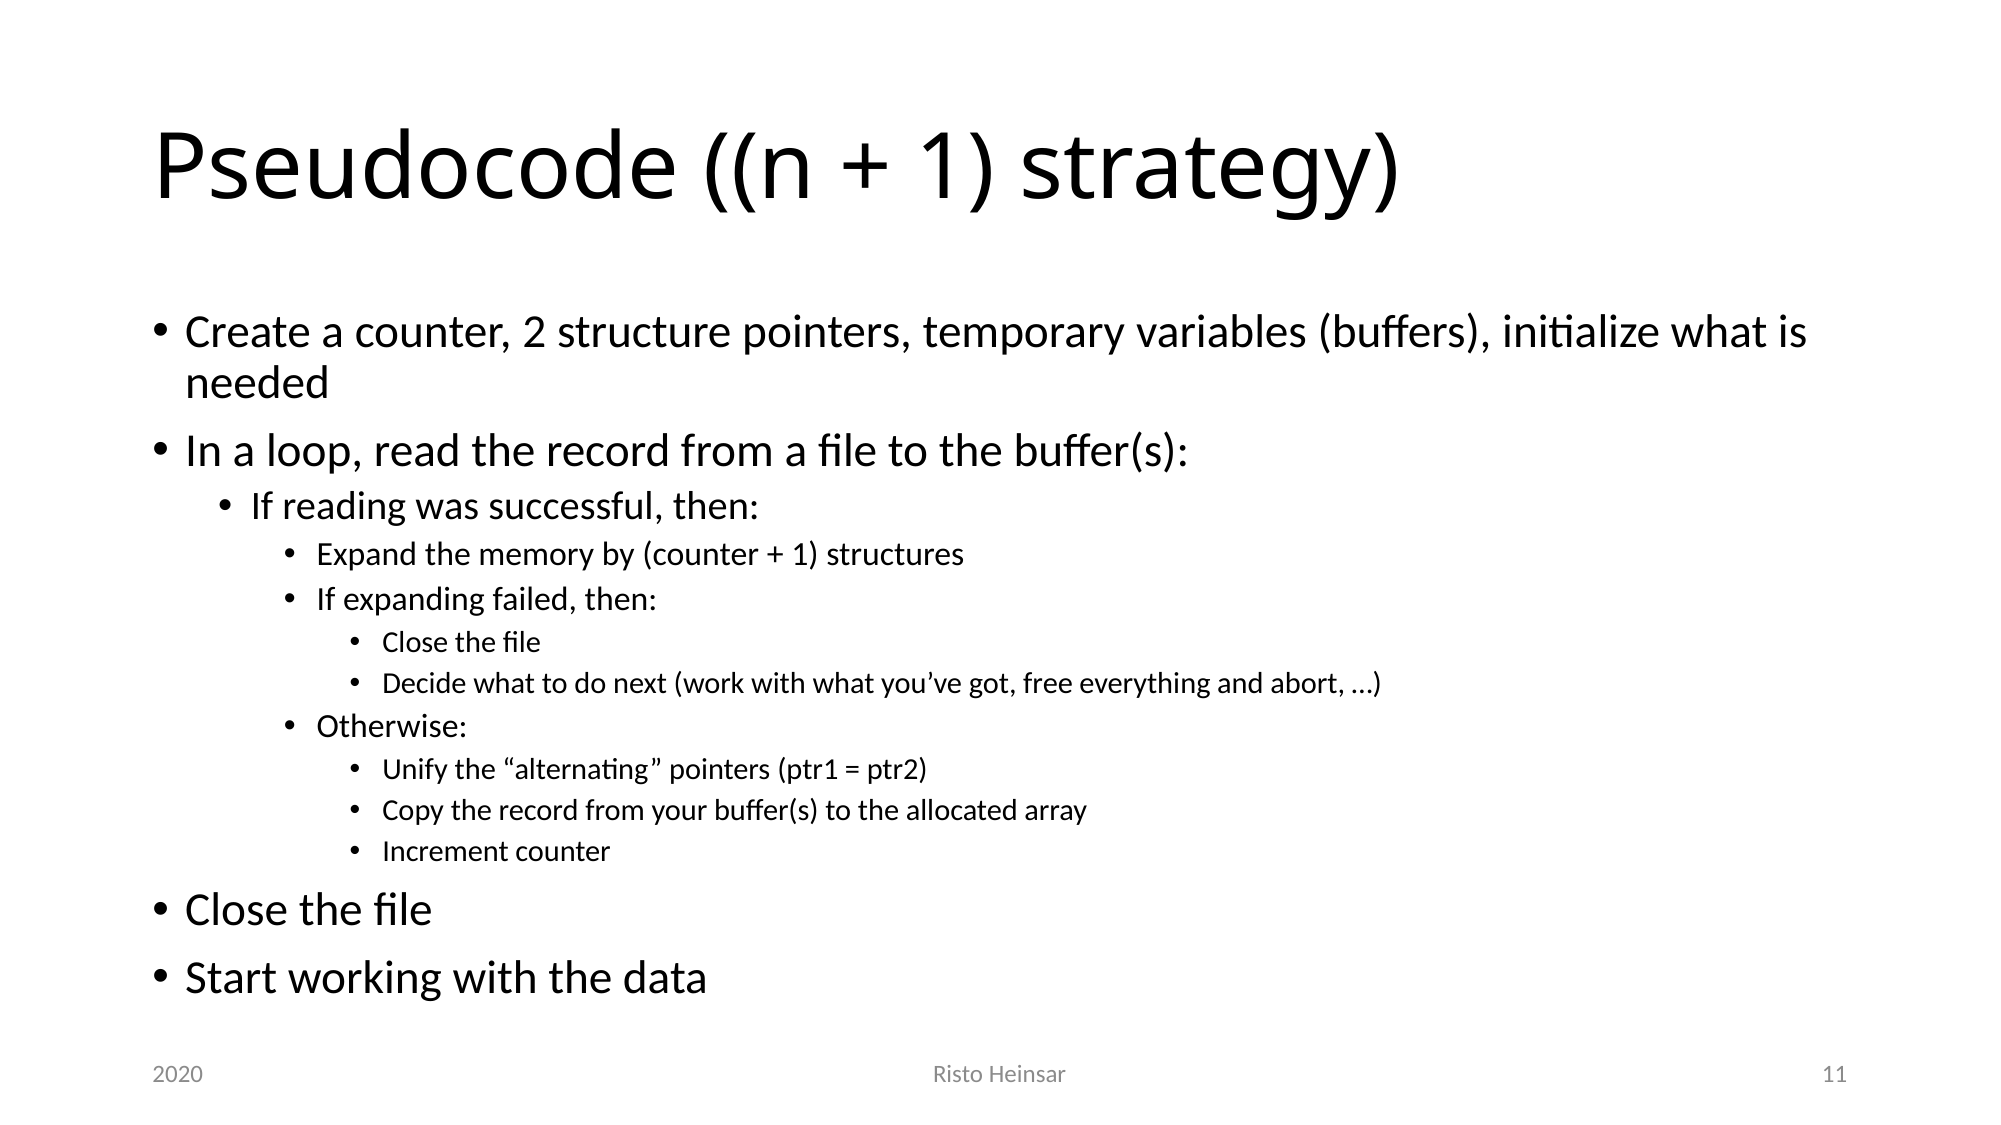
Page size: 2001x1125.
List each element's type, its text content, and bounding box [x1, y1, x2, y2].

slide_number 11 [1412, 1042, 1863, 1103]
slide_number 2020 [137, 1042, 588, 1103]
list Create a counter, 2 structure pointers, temporary variables (buffers), initialize what is needed In a loop, read the record from a file to the buffer(s): If reading was successful, then: Expand the memory by (counter + 1) structures If expanding failed, then: Close the file Decide what to do next (work with what you’ve got, free everything and abort, …) Otherwise: Unify the “alternating” pointers (ptr1 = ptr2) Copy the record from your buffer(s) to the allocated array Increment counter Close the file Start working with the data [137, 299, 1863, 1014]
footer Risto Heinsar [662, 1042, 1338, 1103]
title Pseudocode ((n + 1) strategy) [137, 59, 1863, 278]
